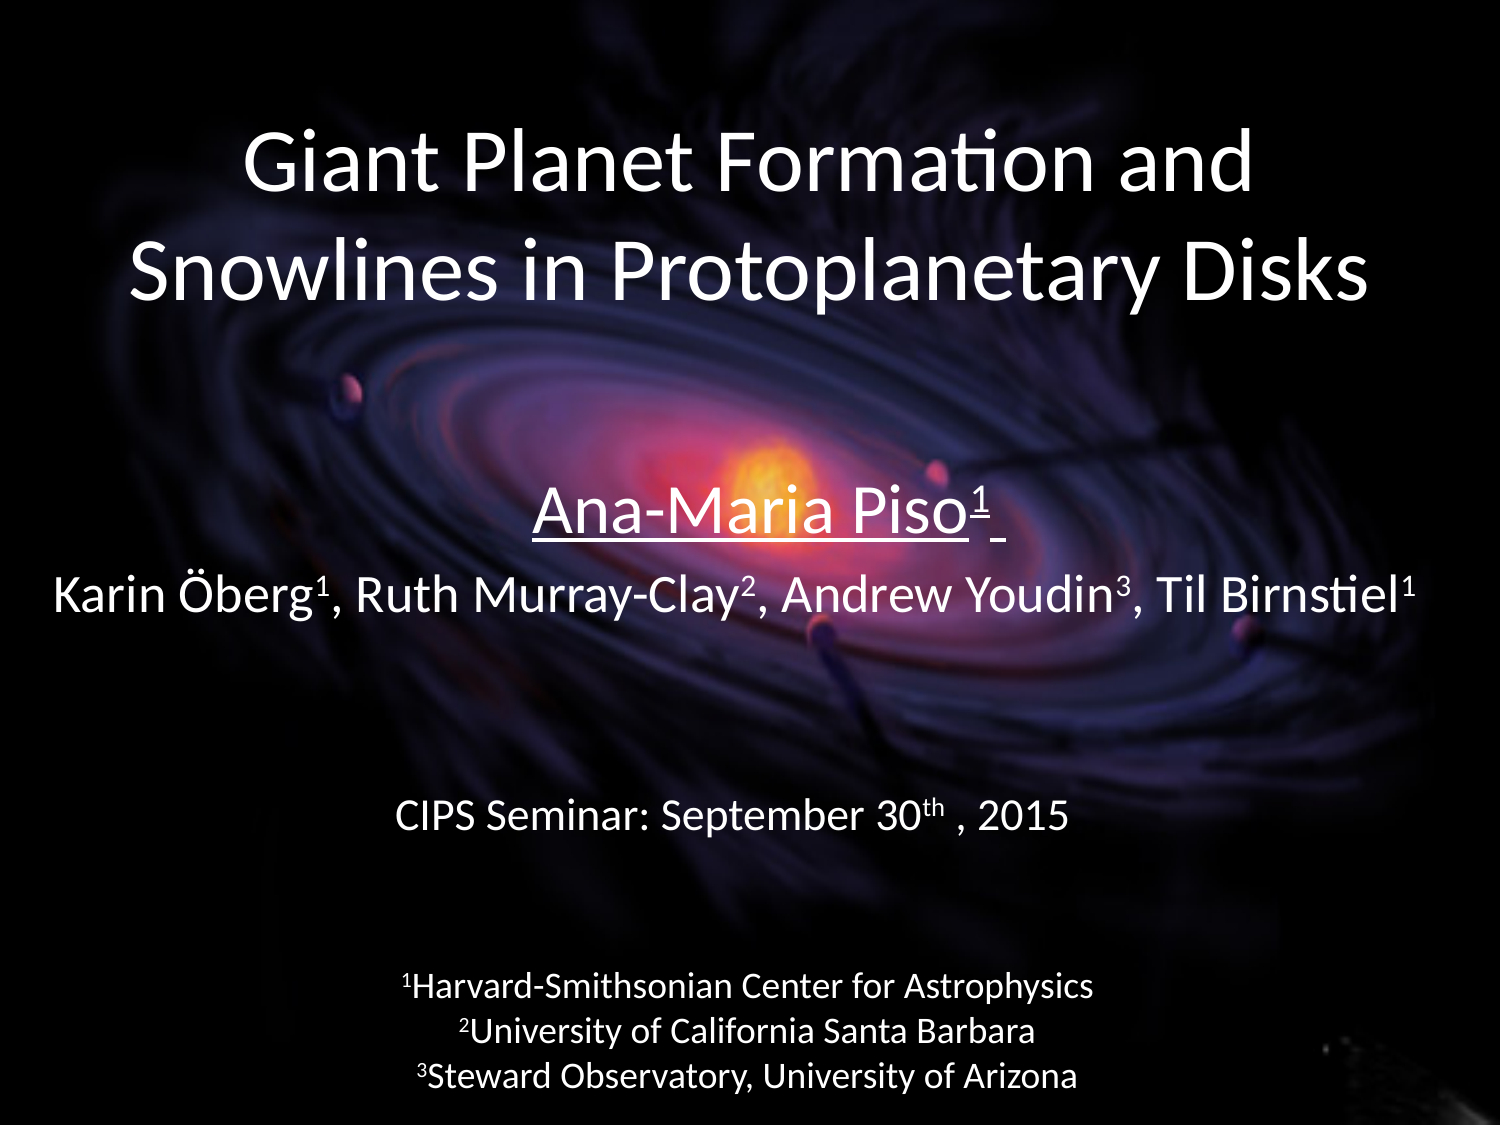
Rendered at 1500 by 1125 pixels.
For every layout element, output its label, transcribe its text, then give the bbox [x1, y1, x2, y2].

text_box 1Harvard-Smithsonian Center for Astrophysics 2University of California Santa Barbara 3Steward Observatory, University of Arizona [345, 953, 1150, 1104]
text_box CIPS Seminar: September 30th , 2015 [345, 777, 1130, 848]
subtitle Ana-Maria Piso1 Karin Öberg1, Ruth Murray-Clay2, Andrew Youdin3, Til Birnstiel1 [38, 455, 1500, 698]
title Giant Planet Formation and Snowlines in Protoplanetary Disks [112, 88, 1388, 330]
picture [0, 0, 1500, 1125]
